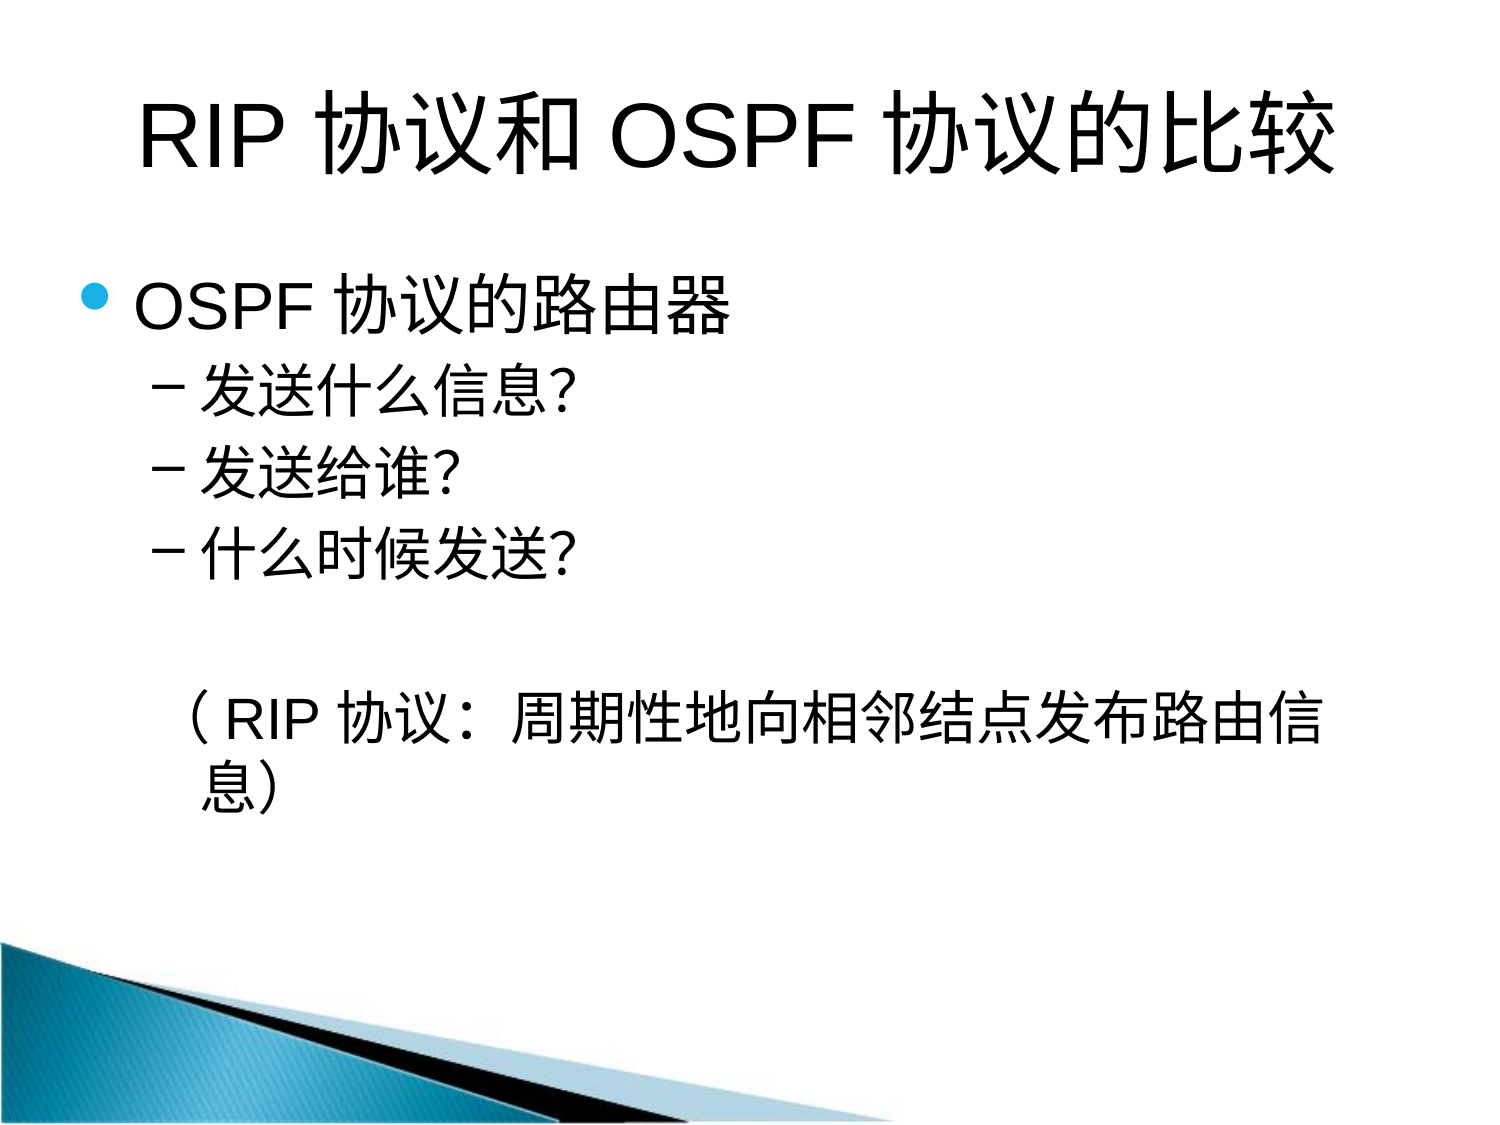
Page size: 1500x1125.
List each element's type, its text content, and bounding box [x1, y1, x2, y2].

list OSPF协议的路由器 发送什么信息？ 发送给谁？ 什么时候发送？ （RIP协议：周期性地向相邻结点发布路由信息） [62, 254, 1413, 998]
picture [0, 823, 914, 1125]
title RIP协议和OSPF协议的比较 [62, 37, 1413, 226]
